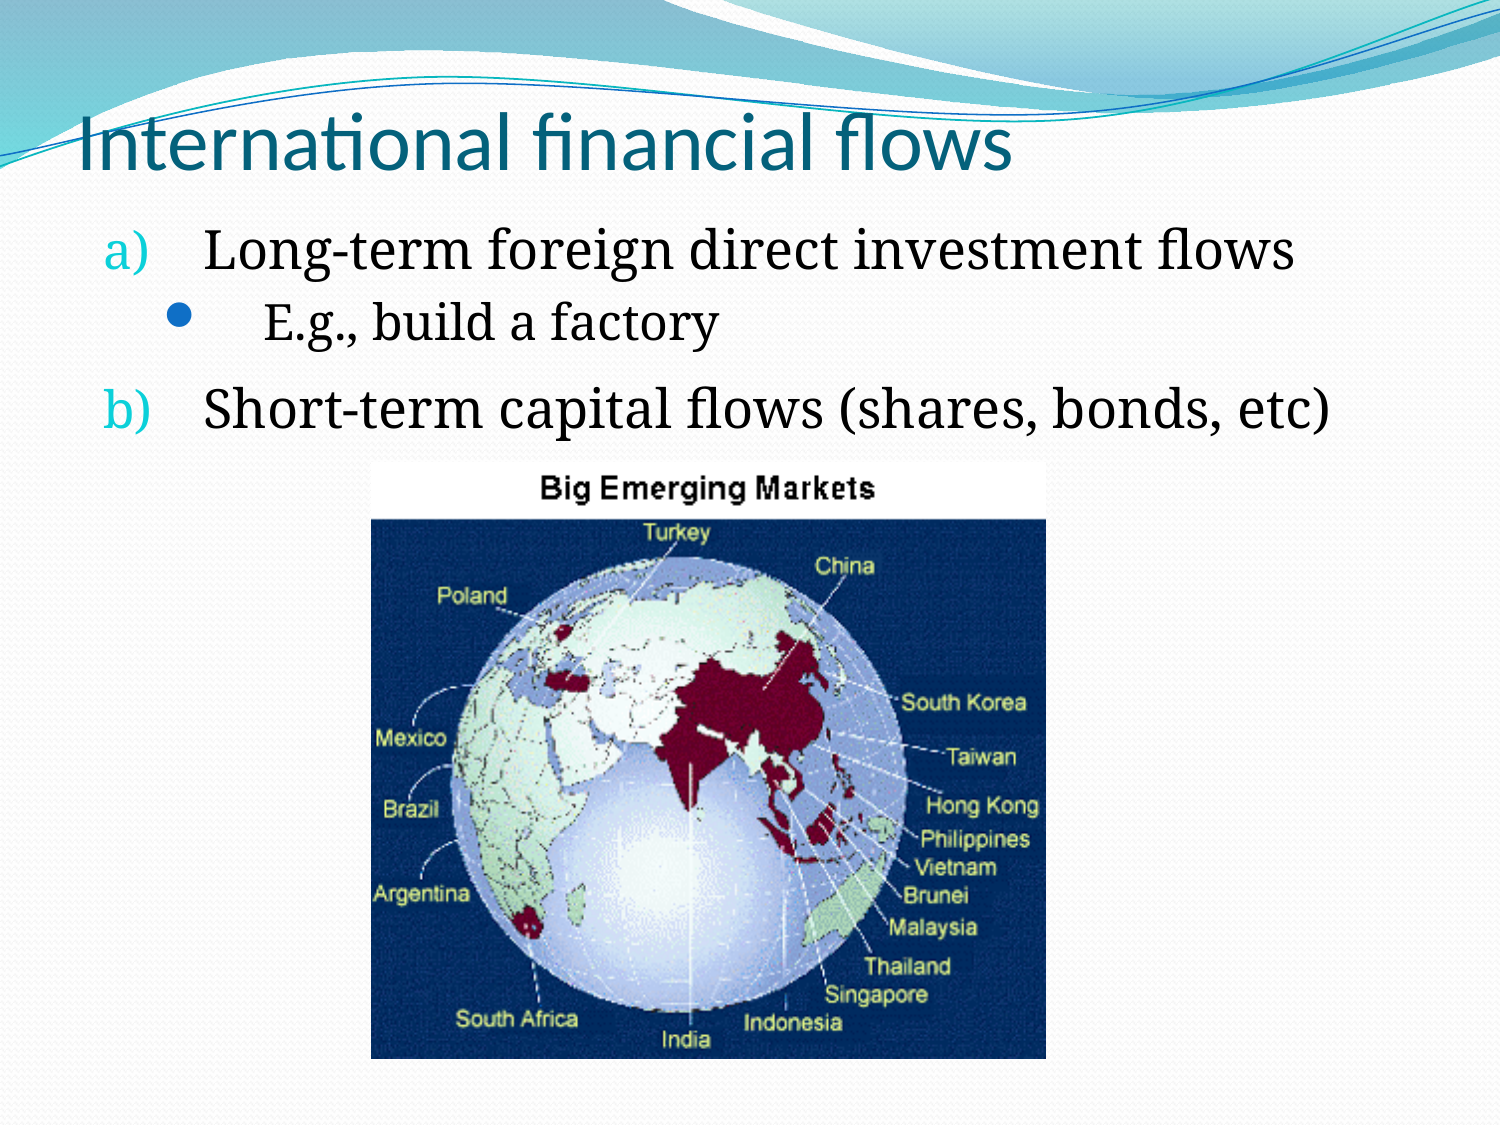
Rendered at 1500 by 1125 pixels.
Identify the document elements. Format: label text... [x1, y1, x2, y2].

list Long-term foreign direct investment flows E.g., build a factory Short-term capital flows (shares, bonds, etc) [88, 208, 1400, 1083]
title International financial flows [76, 0, 1427, 188]
picture [371, 462, 1046, 1059]
